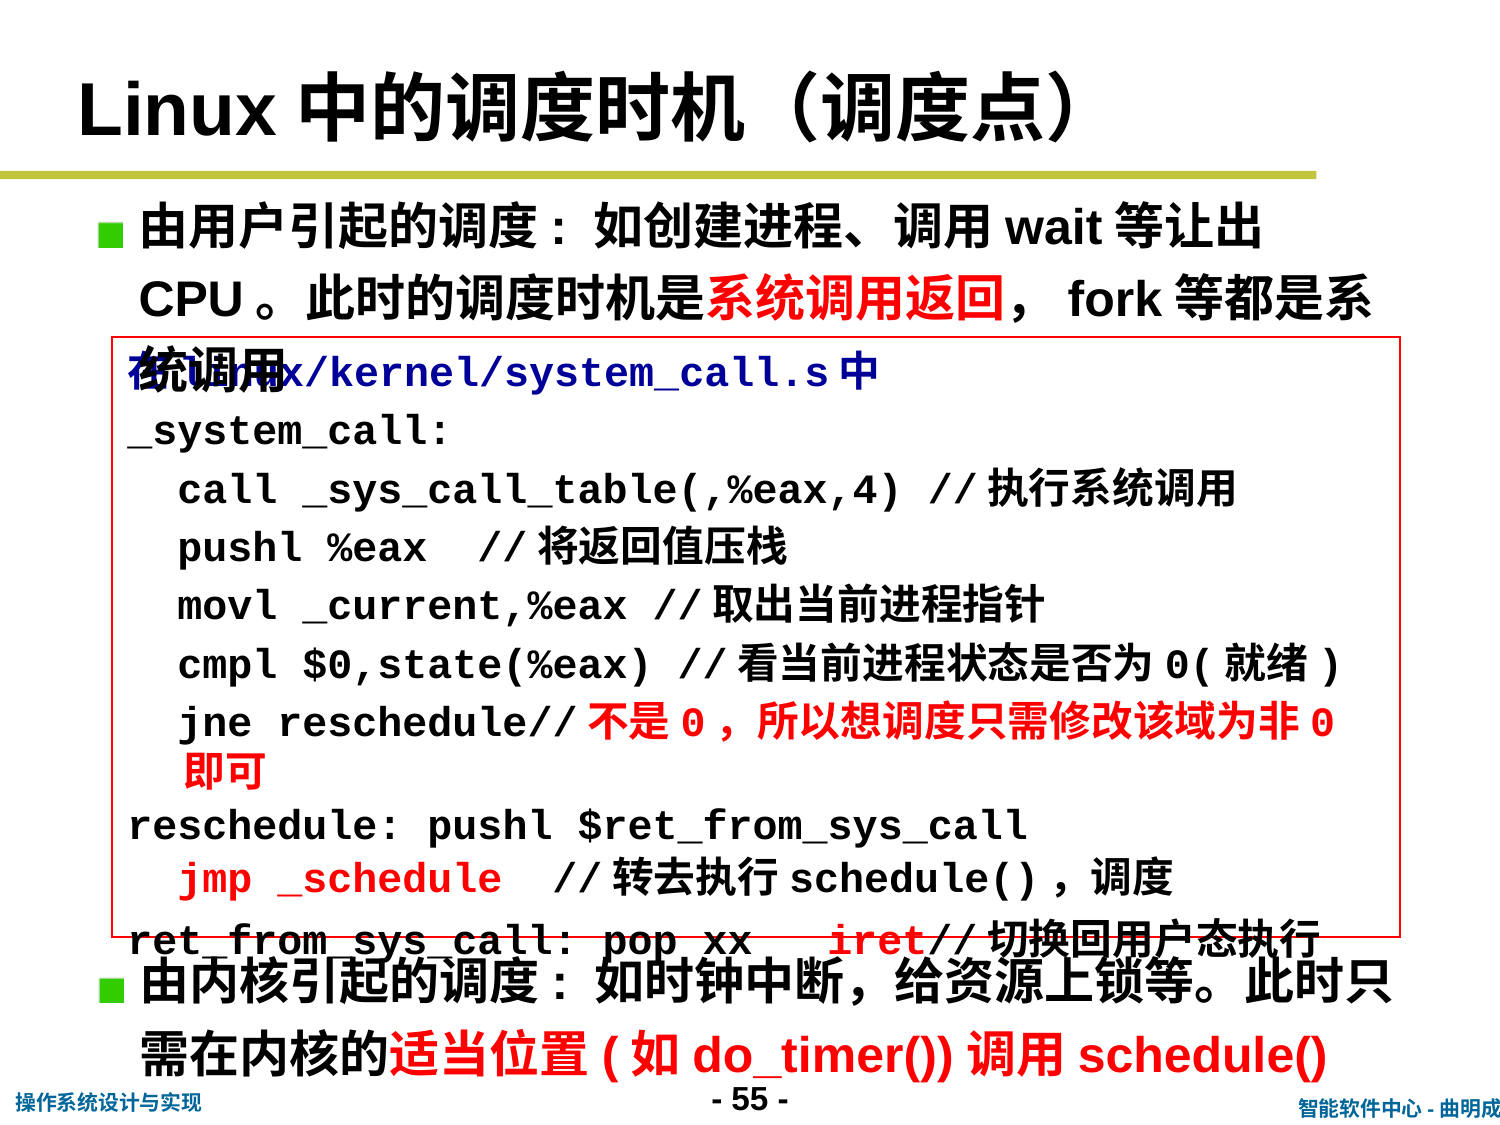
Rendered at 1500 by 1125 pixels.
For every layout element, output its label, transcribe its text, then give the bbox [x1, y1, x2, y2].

text_box 在linux/kernel/system_call.s中 _system_call: call _sys_call_table(,%eax,4) //执行系统调用 pushl %eax //将返回值压栈 movl _current,%eax //取出当前进程指针 cmpl $0,state(%eax) //看当前进程状态是否为0(就绪) jne reschedule//不是0，所以想调度只需修改该域为非0即可 reschedule: pushl $ret_from_sys_call jmp _schedule //转去执行schedule()，调度 ret_from_sys_call: pop xx iret//切换回用户态执行 [112, 342, 1400, 929]
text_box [48, 174, 1426, 334]
title Linux中的调度时机（调度点） [62, 50, 1500, 161]
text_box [49, 930, 1427, 1090]
